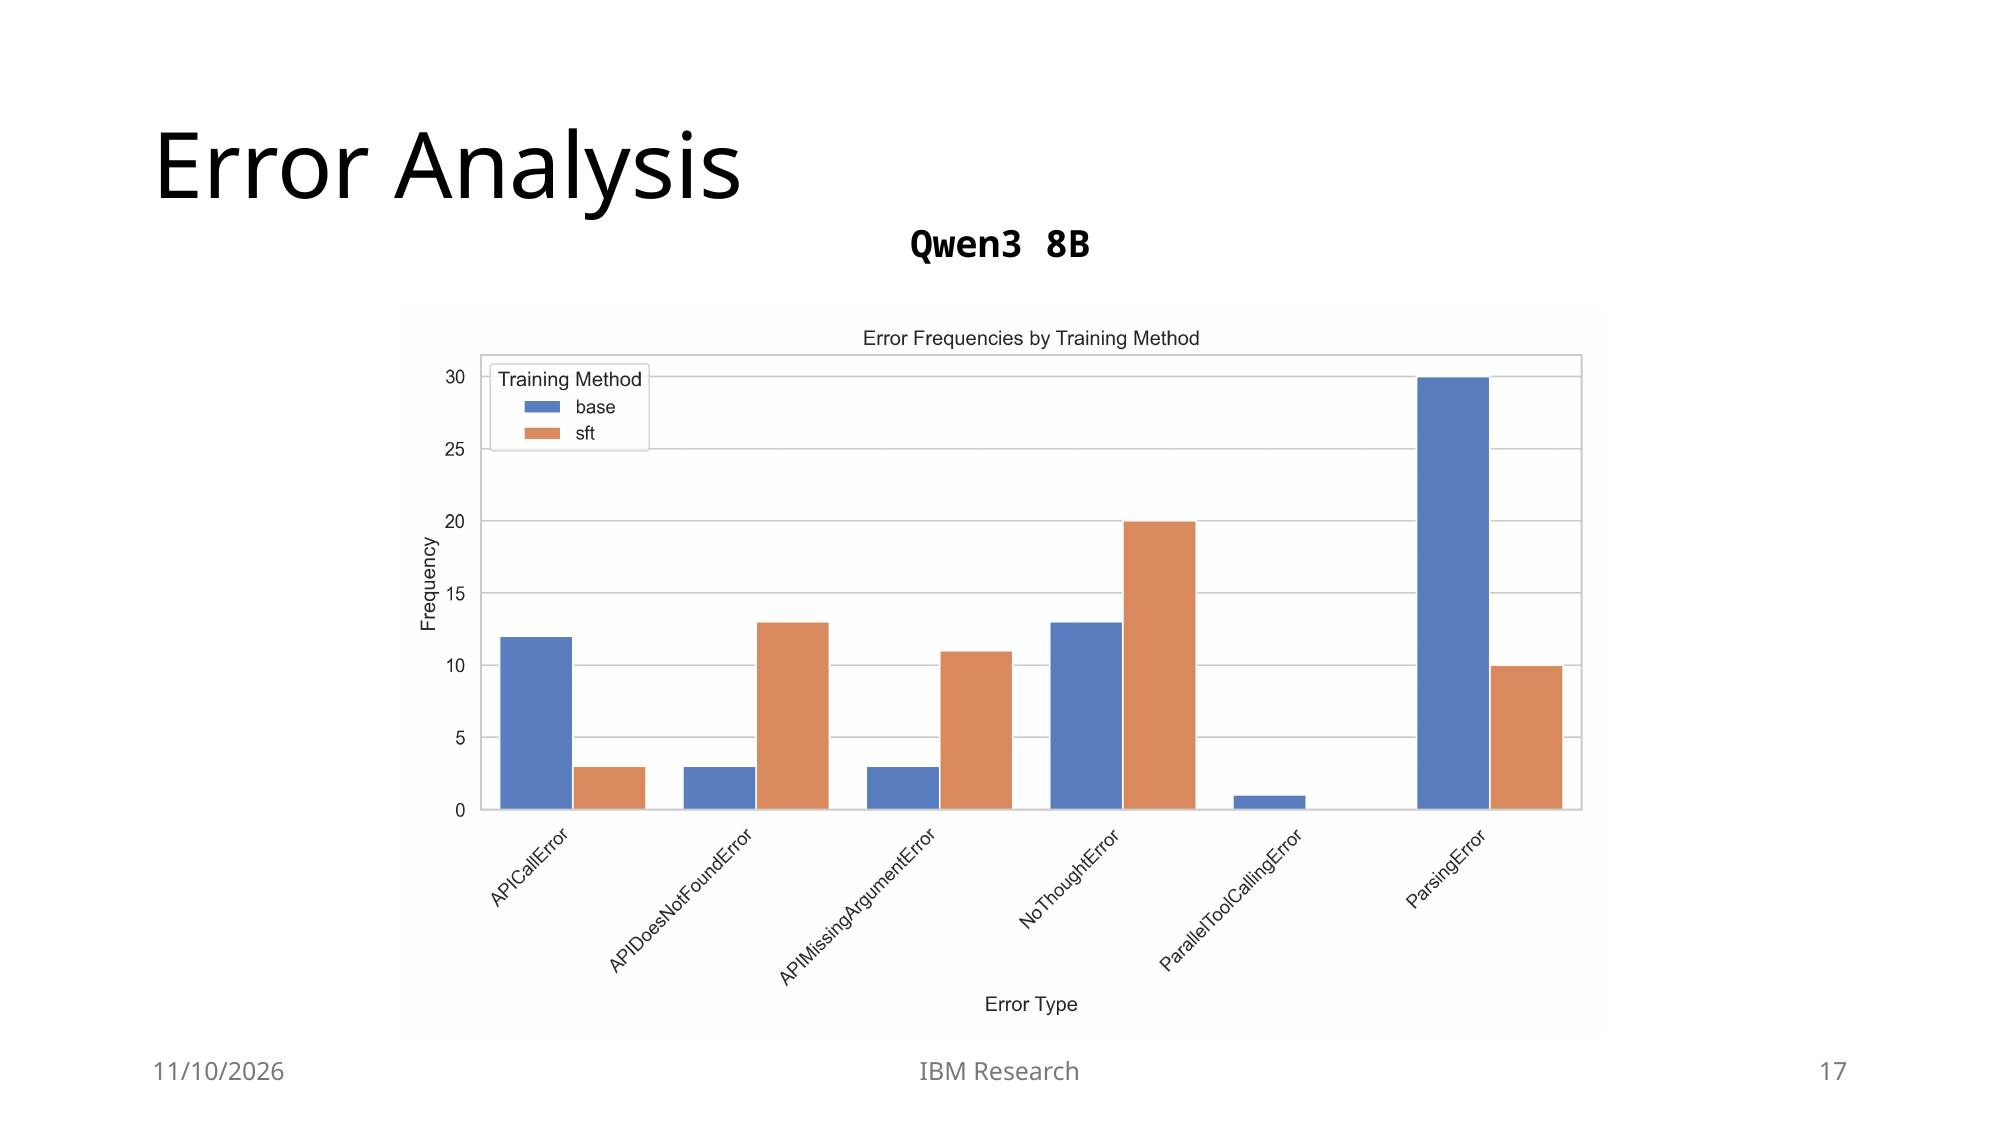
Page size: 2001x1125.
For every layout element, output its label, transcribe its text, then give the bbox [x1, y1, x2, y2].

title Error Analysis [137, 59, 1863, 278]
text_box Qwen3 8B [597, 212, 1404, 273]
picture [398, 308, 1603, 1036]
footer IBM Research [662, 1042, 1338, 1103]
slide_number 17 [1412, 1042, 1863, 1103]
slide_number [137, 1042, 588, 1103]
